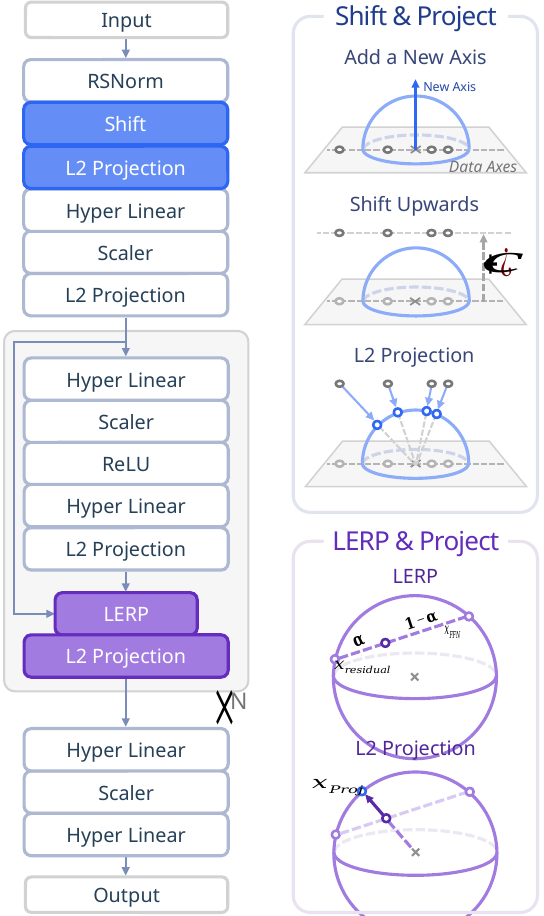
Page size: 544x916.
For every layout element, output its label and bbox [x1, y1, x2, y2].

text_box [3, 0, 544, 916]
